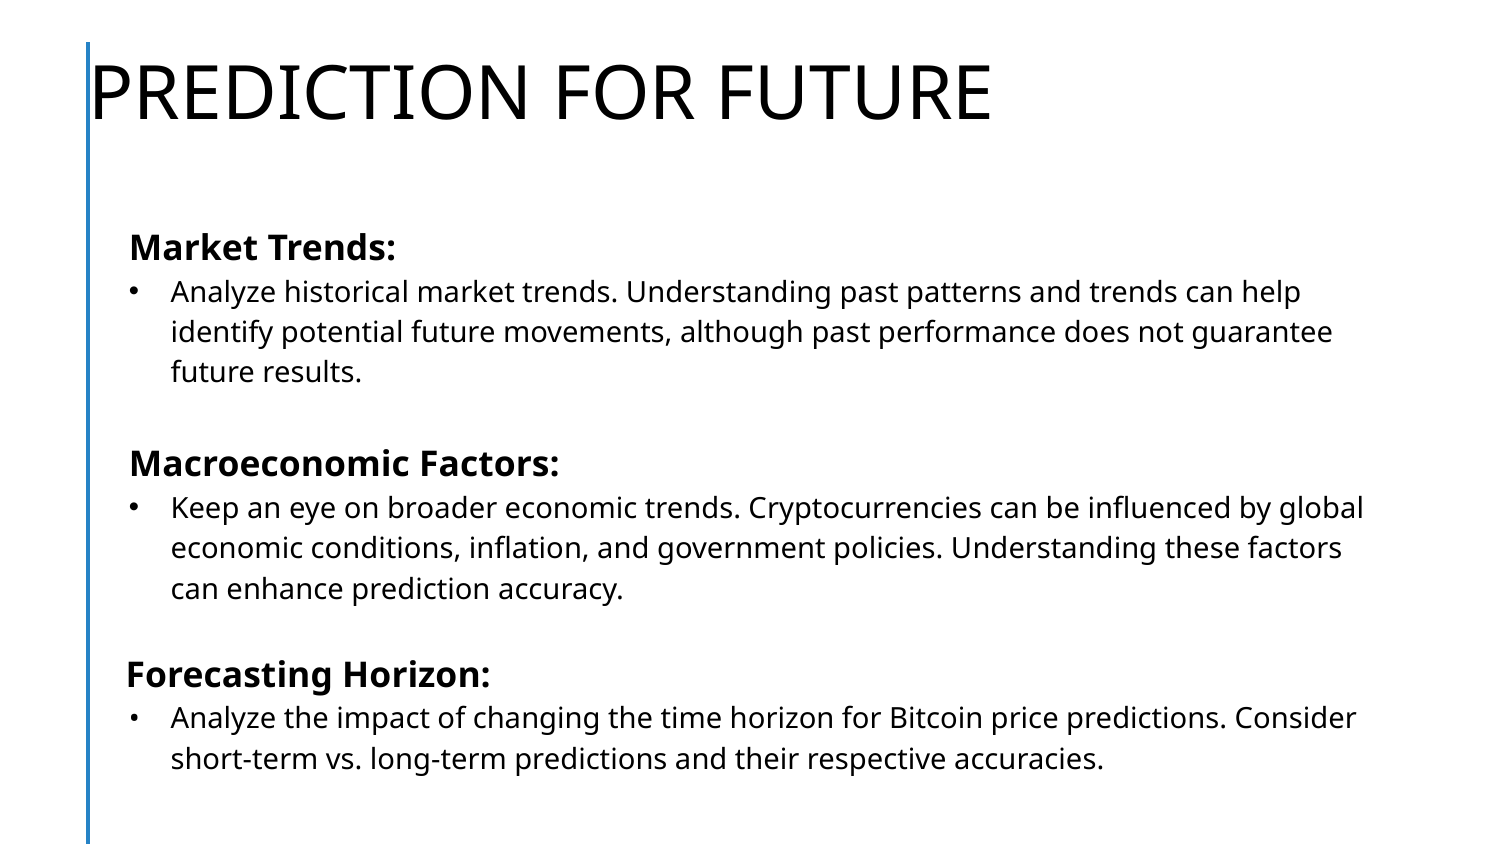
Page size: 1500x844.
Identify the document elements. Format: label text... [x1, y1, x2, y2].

list Market Trends: Analyze historical market trends. Understanding past patterns and trends can help identify potential future movements, although past performance does not guarantee future results. Macroeconomic Factors: Keep an eye on broader economic trends. Cryptocurrencies can be influenced by global economic conditions, inflation, and government policies. Understanding these factors can enhance prediction accuracy. Forecasting Horizon: Analyze the impact of changing the time horizon for Bitcoin price predictions. Consider short-term vs. long-term predictions and their respective accuracies. [103, 223, 1397, 832]
title PREDICTION FOR FUTURE [77, 33, 1048, 157]
